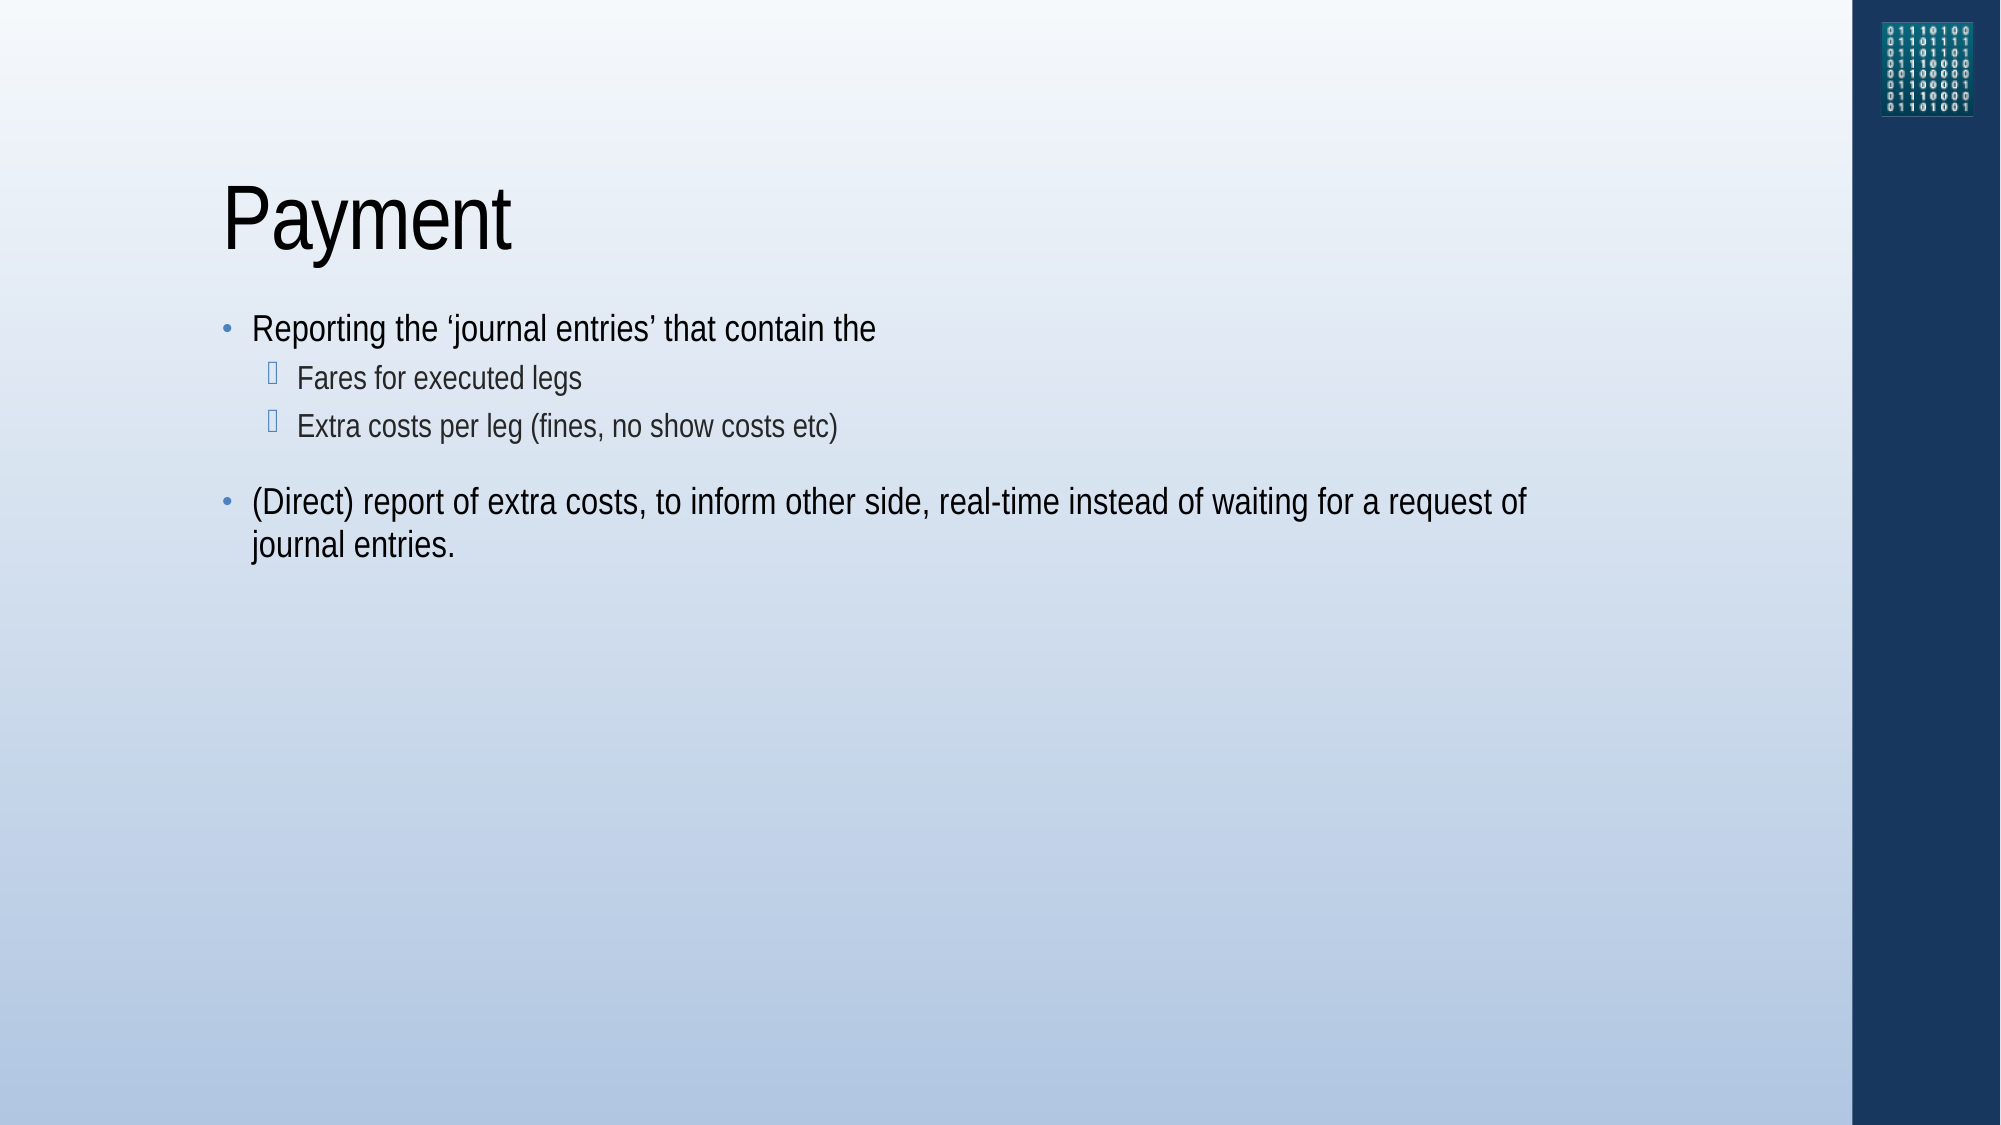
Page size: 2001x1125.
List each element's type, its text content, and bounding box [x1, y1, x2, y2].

title Payment [206, 60, 1797, 278]
list Reporting the ‘journal entries’ that contain the Fares for executed legs Extra costs per leg (fines, no show costs etc) (Direct) report of extra costs, to inform other side, real-time instead of waiting for a request of journal entries. [206, 299, 1617, 1014]
picture [1878, 20, 1976, 118]
